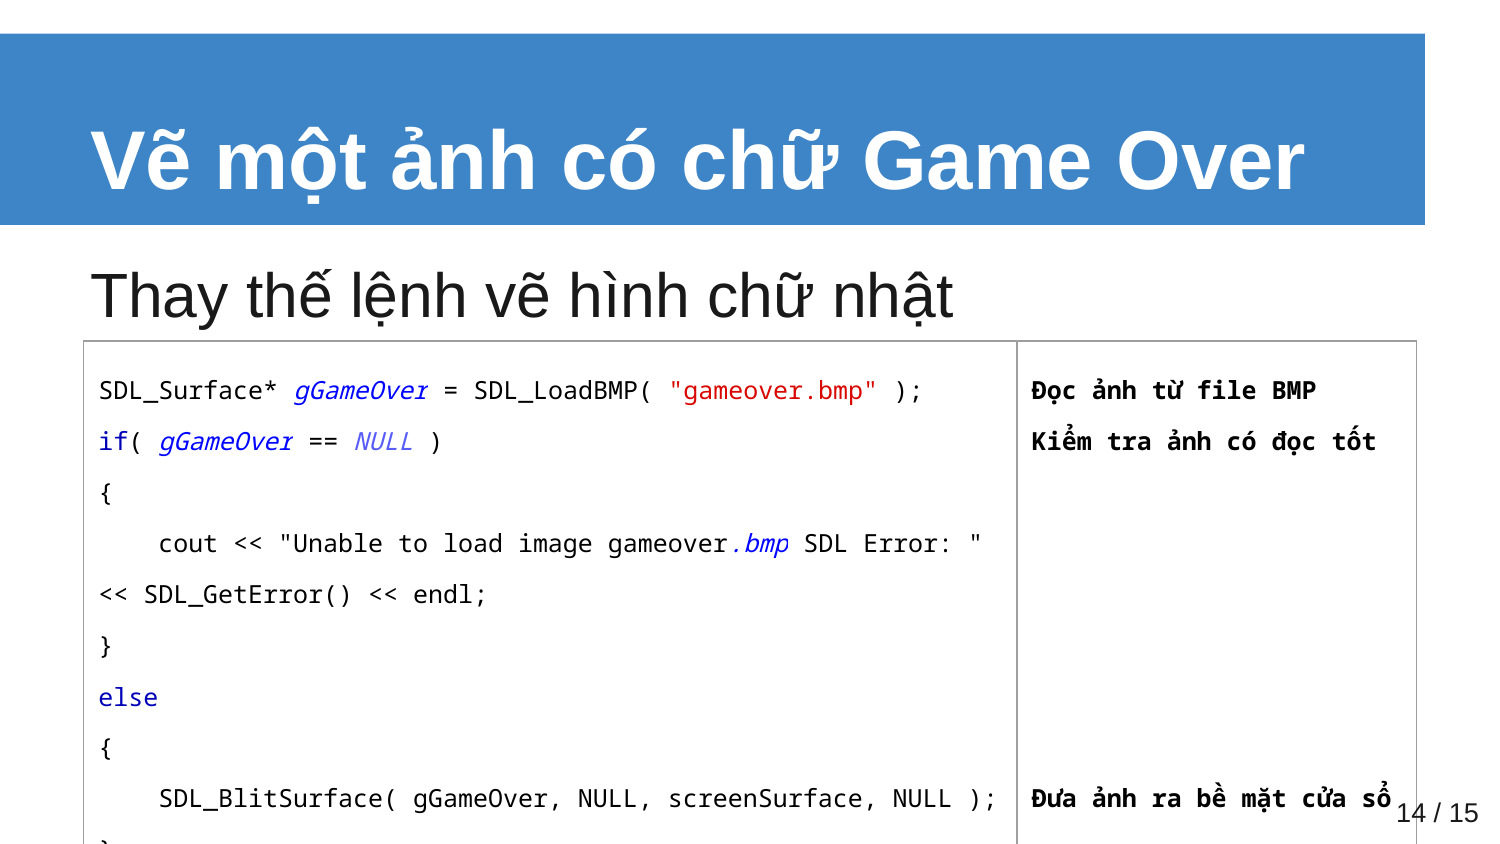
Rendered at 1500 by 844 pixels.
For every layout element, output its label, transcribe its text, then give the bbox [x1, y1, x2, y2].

slide_number ‹#› / 15 [1314, 779, 1494, 844]
table_header Đọc ảnh từ file BMP Kiểm tra ảnh có đọc tốt Đưa ảnh ra bề mặt cửa sổ [1018, 342, 1416, 844]
table_header SDL_Surface* gGameOver = SDL_LoadBMP( "gameover.bmp" ); if( gGameOver == NULL ) { cout << "Unable to load image gameover.bmp SDL Error: " << SDL_GetError() << endl; } else { SDL_BlitSurface( gGameOver, NULL, screenSurface, NULL ); } [84, 342, 1016, 844]
list Thay thế lệnh vẽ hình chữ nhật [75, 239, 1425, 808]
title Vẽ một ảnh có chữ Game Over [75, 33, 1425, 221]
